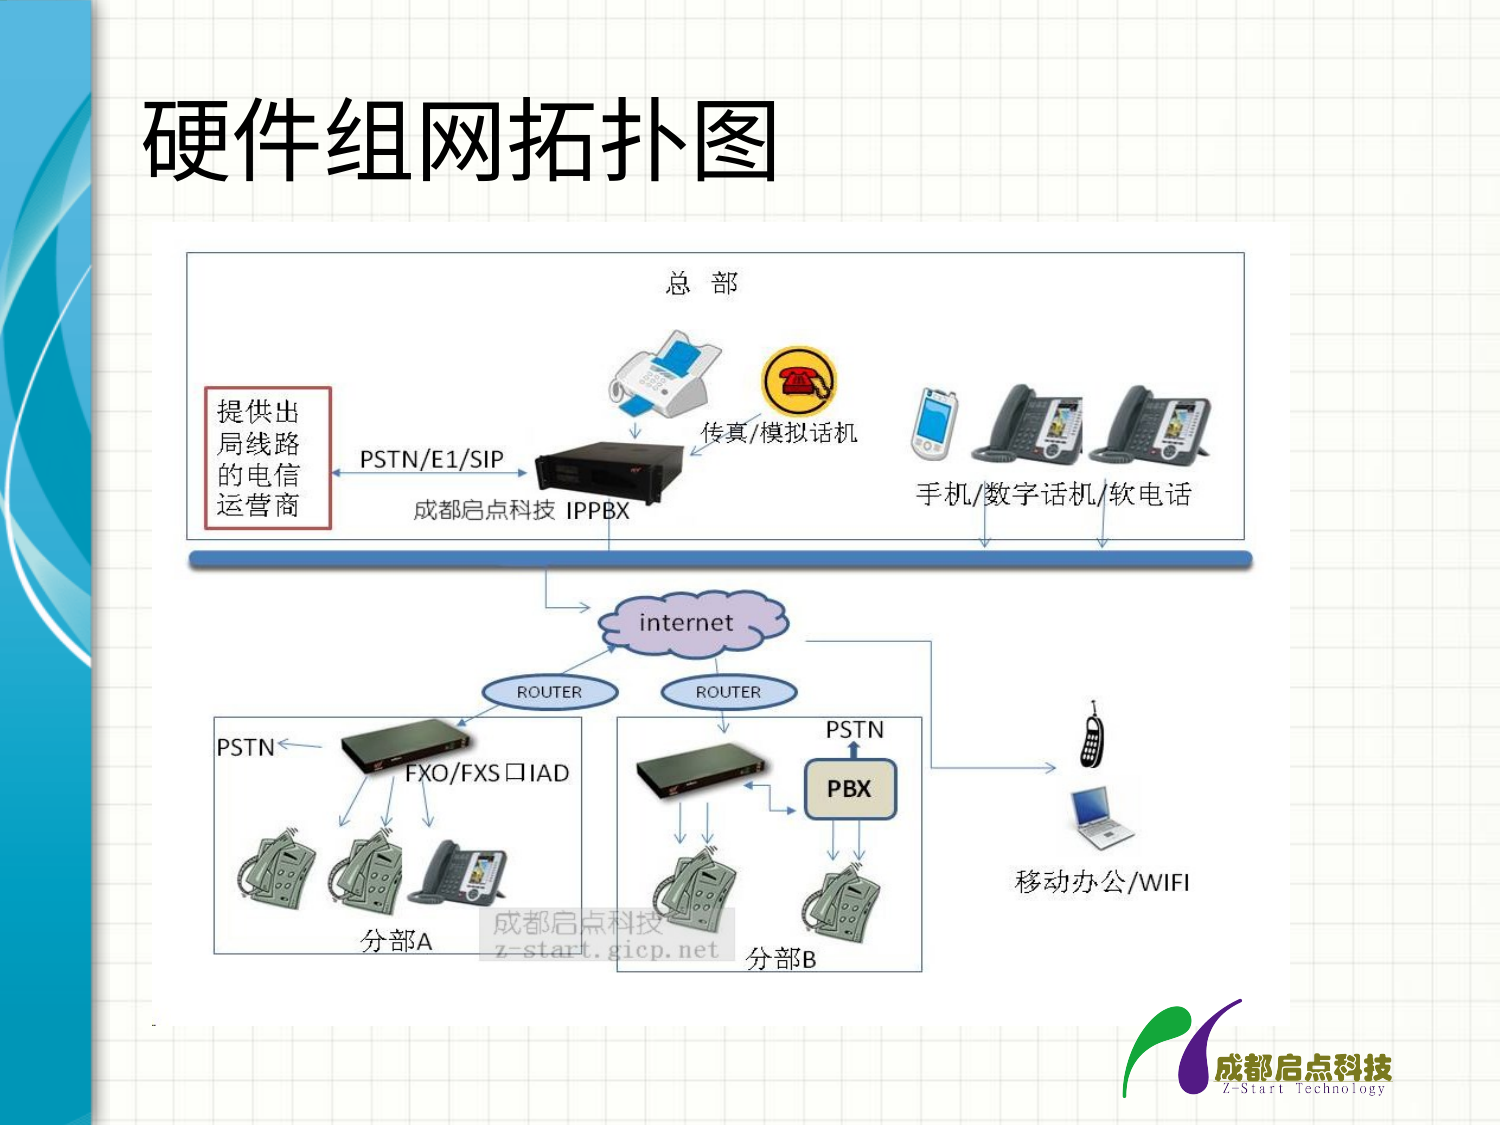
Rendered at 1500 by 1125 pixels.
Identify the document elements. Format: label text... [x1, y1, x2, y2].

picture [0, 0, 1500, 1125]
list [152, 222, 1290, 1026]
title 硬件组网拓扑图 [125, 44, 1450, 232]
